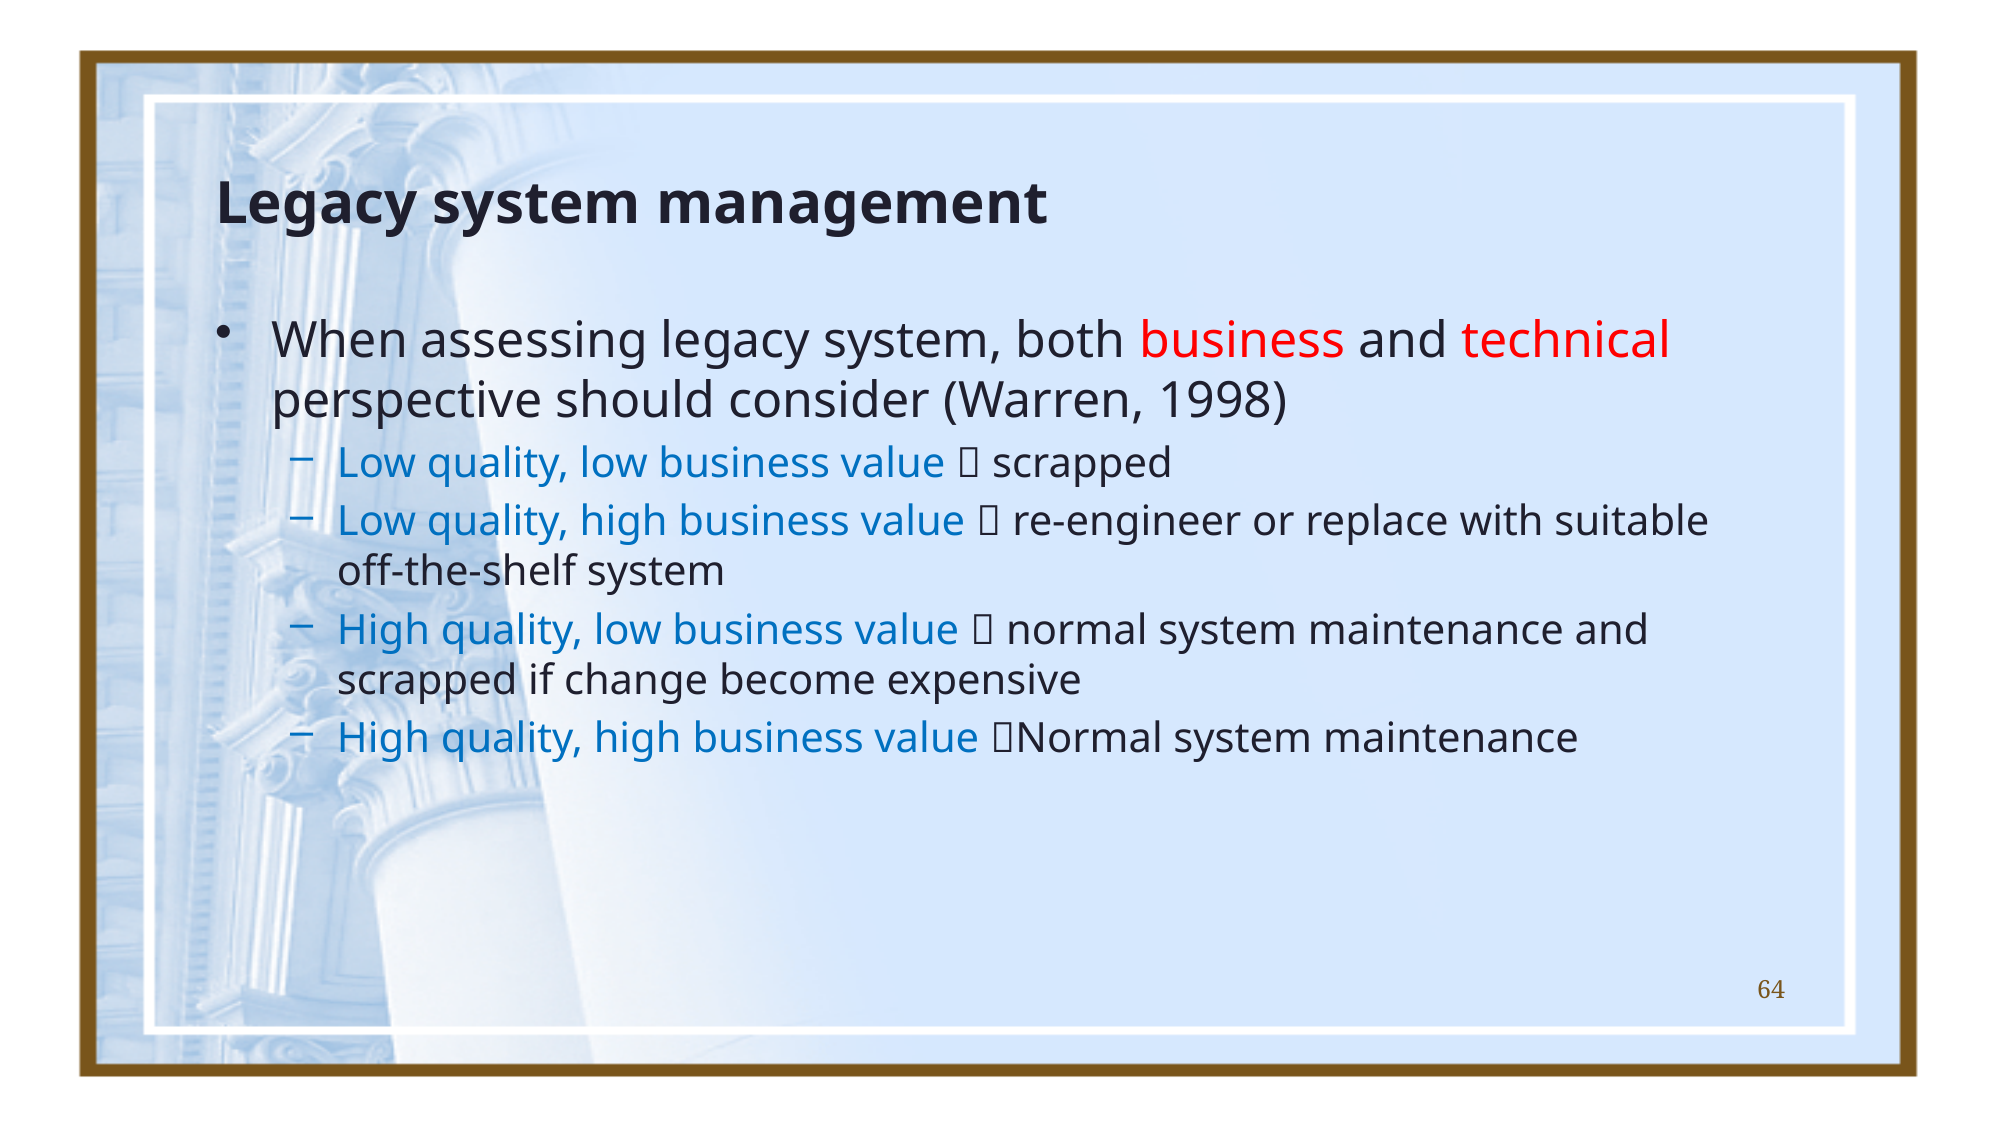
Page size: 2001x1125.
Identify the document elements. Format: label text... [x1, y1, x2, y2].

list When assessing legacy system, both business and technical perspective should consider (Warren, 1998) Low quality, low business value  scrapped Low quality, high business value  re-engineer or replace with suitable off-the-shelf system High quality, low business value  normal system maintenance and scrapped if change become expensive High quality, high business value Normal system maintenance [199, 299, 1800, 938]
slide_number 64 [1416, 965, 1801, 1029]
picture [0, 0, 2001, 1125]
title Legacy system management [199, 124, 1800, 276]
